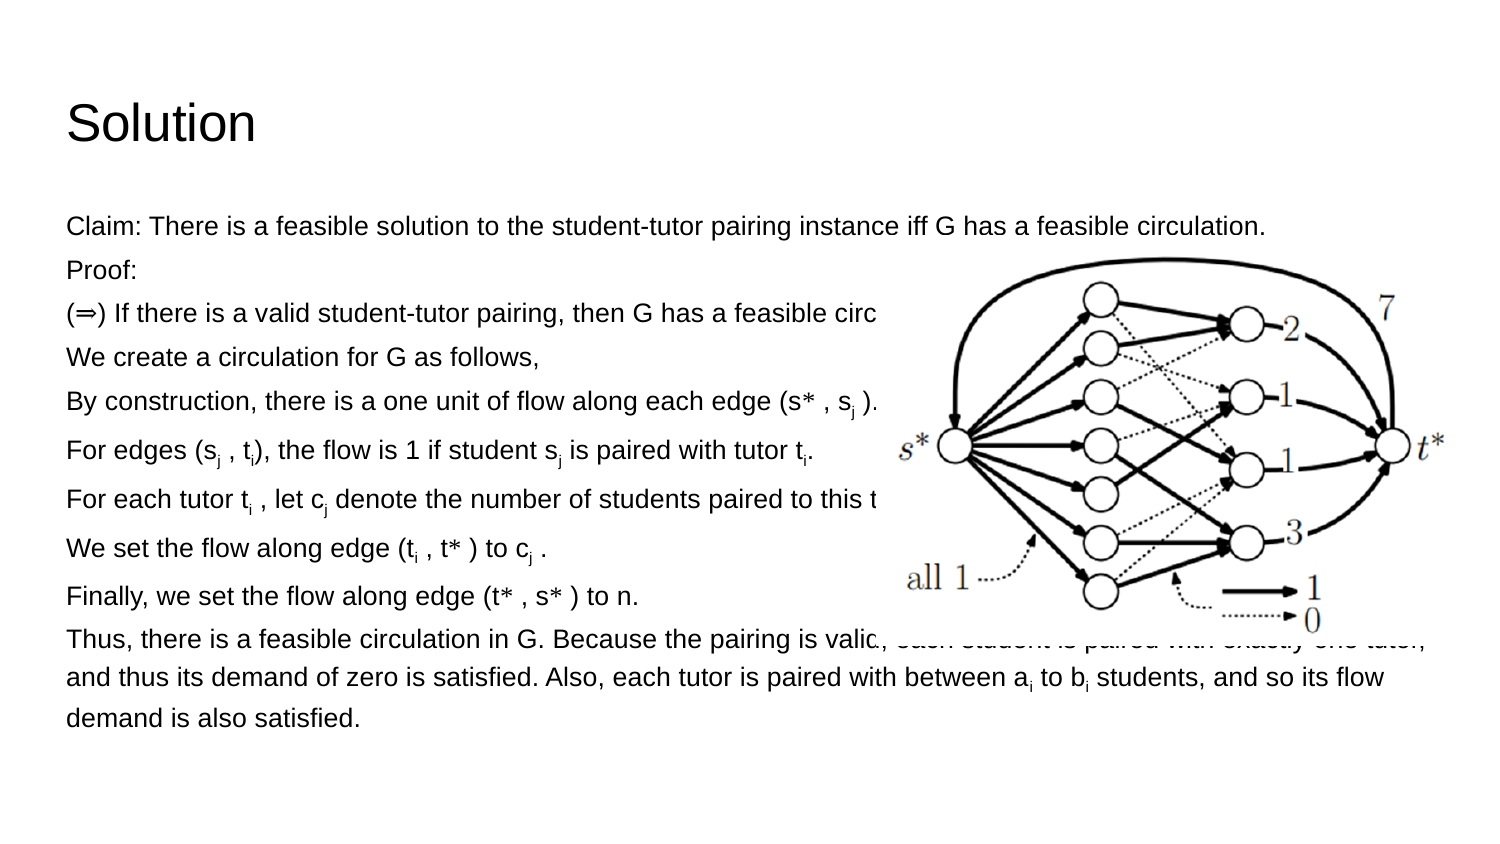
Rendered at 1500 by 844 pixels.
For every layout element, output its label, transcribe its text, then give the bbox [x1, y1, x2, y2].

list Claim: There is a feasible solution to the student-tutor pairing instance iff G has a feasible circulation. Proof: (⇒) If there is a valid student-tutor pairing, then G has a feasible circulation. We create a circulation for G as follows, By construction, there is a one unit of flow along each edge (s* , sj ). For edges (sj , ti), the flow is 1 if student sj is paired with tutor ti. For each tutor ti , let cj denote the number of students paired to this tutor. We set the flow along edge (ti , t* ) to cj . Finally, we set the flow along edge (t* , s* ) to n. Thus, there is a feasible circulation in G. Because the pairing is valid, each student is paired with exactly one tutor, and thus its demand of zero is satisfied. Also, each tutor is paired with between ai to bi students, and so its flow demand is also satisfied. [51, 189, 1449, 750]
picture [876, 234, 1477, 646]
title Solution [51, 72, 1449, 167]
